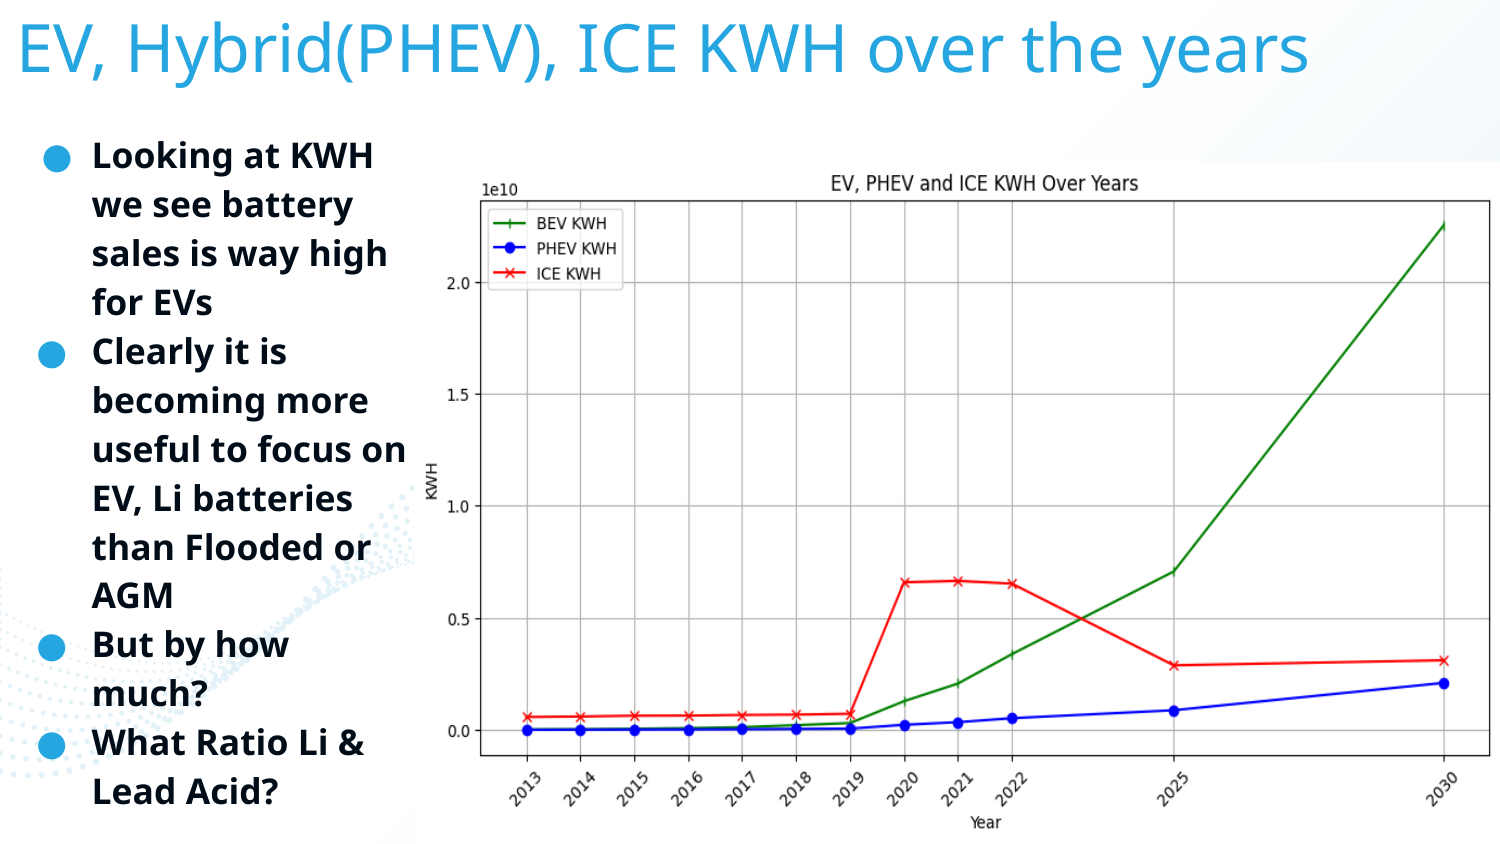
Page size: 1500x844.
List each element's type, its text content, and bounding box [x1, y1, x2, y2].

list Looking at KWH we see battery sales is way high for EVs Clearly it is becoming more useful to focus on EV, Li batteries than Flooded or AGM But by how much? What Ratio Li & Lead Acid? [16, 127, 415, 533]
picture [414, 162, 1500, 844]
title EV, Hybrid(PHEV), ICE KWH over the years [16, 21, 1468, 87]
